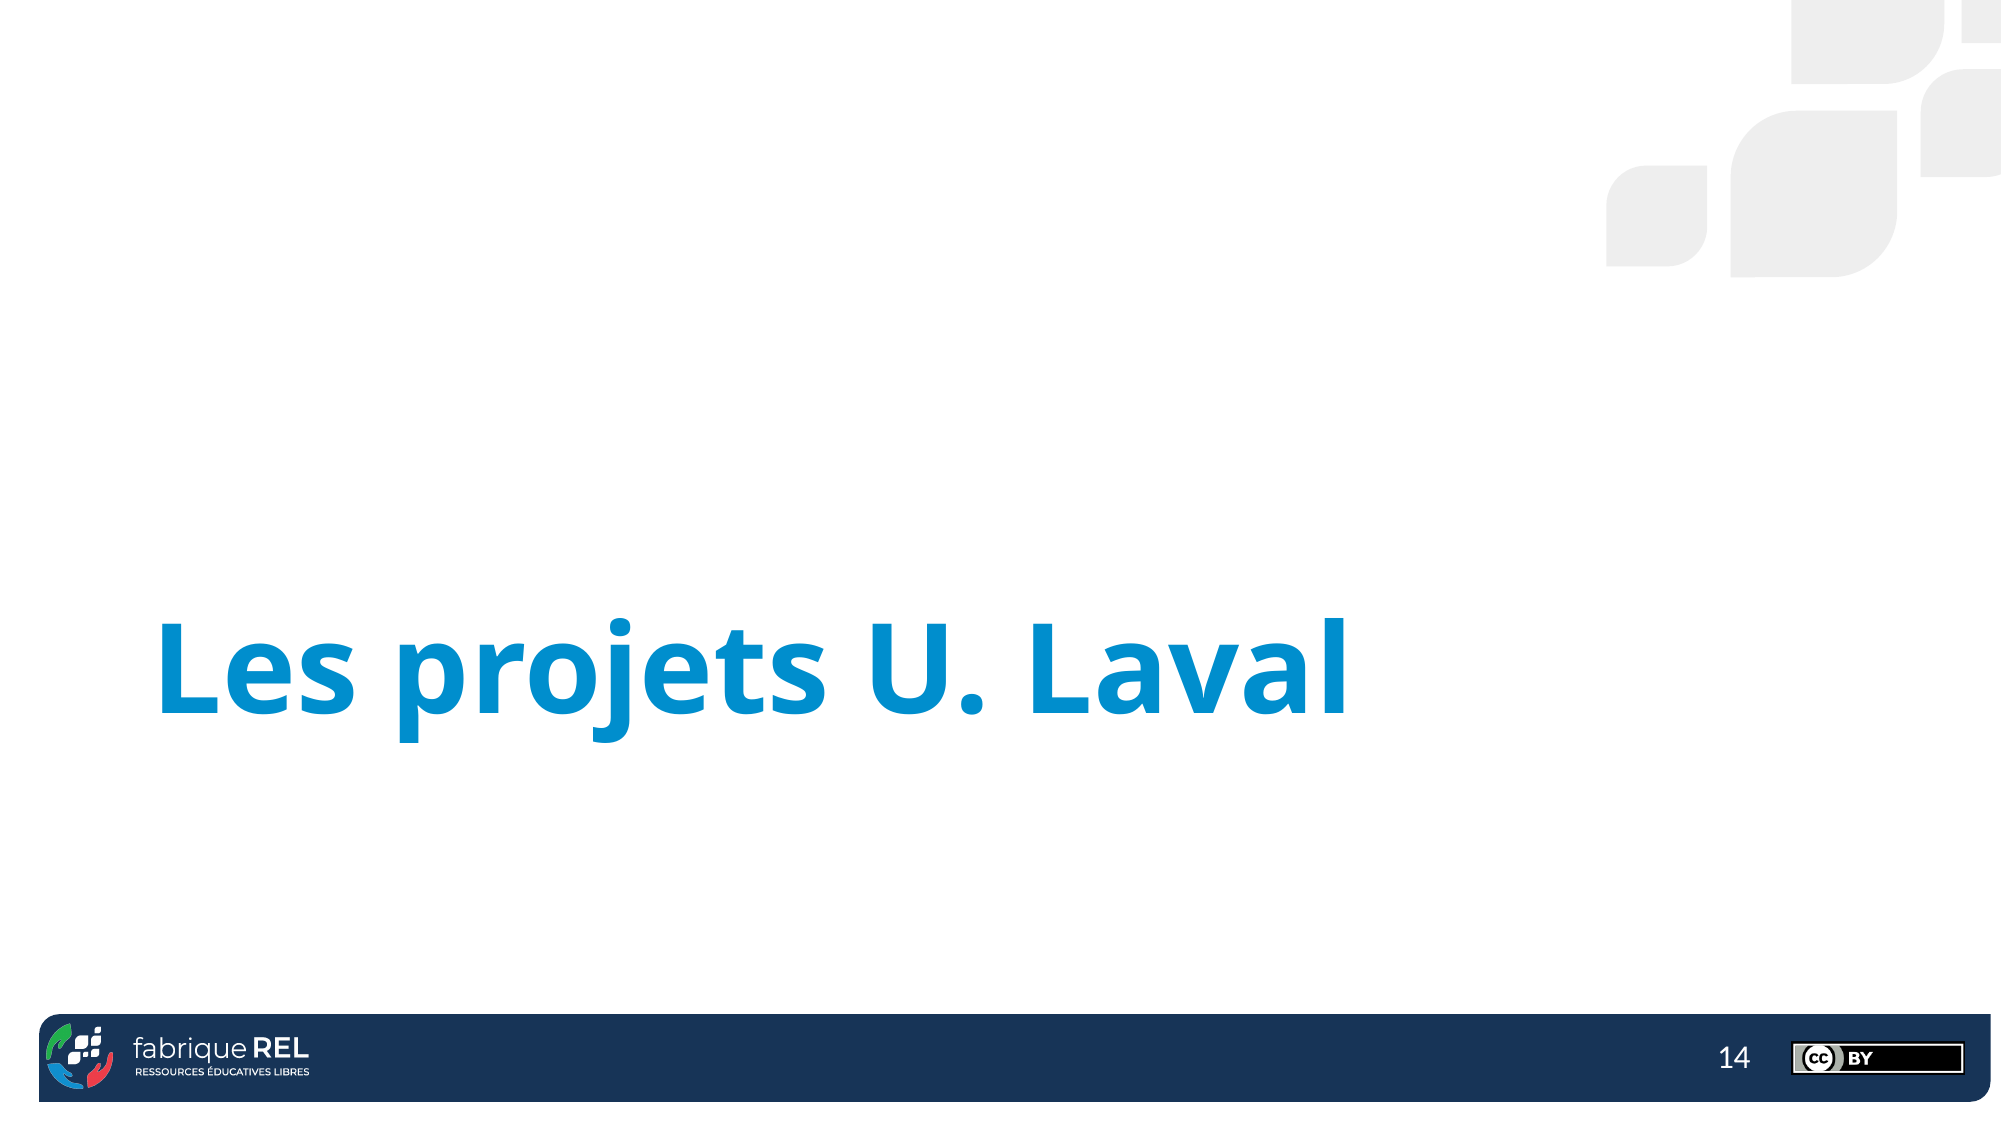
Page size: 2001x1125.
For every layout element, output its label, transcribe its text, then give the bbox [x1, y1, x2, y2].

picture [25, 979, 329, 1125]
title Les projets U. Laval [136, 280, 1862, 749]
slide_number 14 [1629, 1025, 1766, 1086]
picture [1791, 1041, 1965, 1075]
